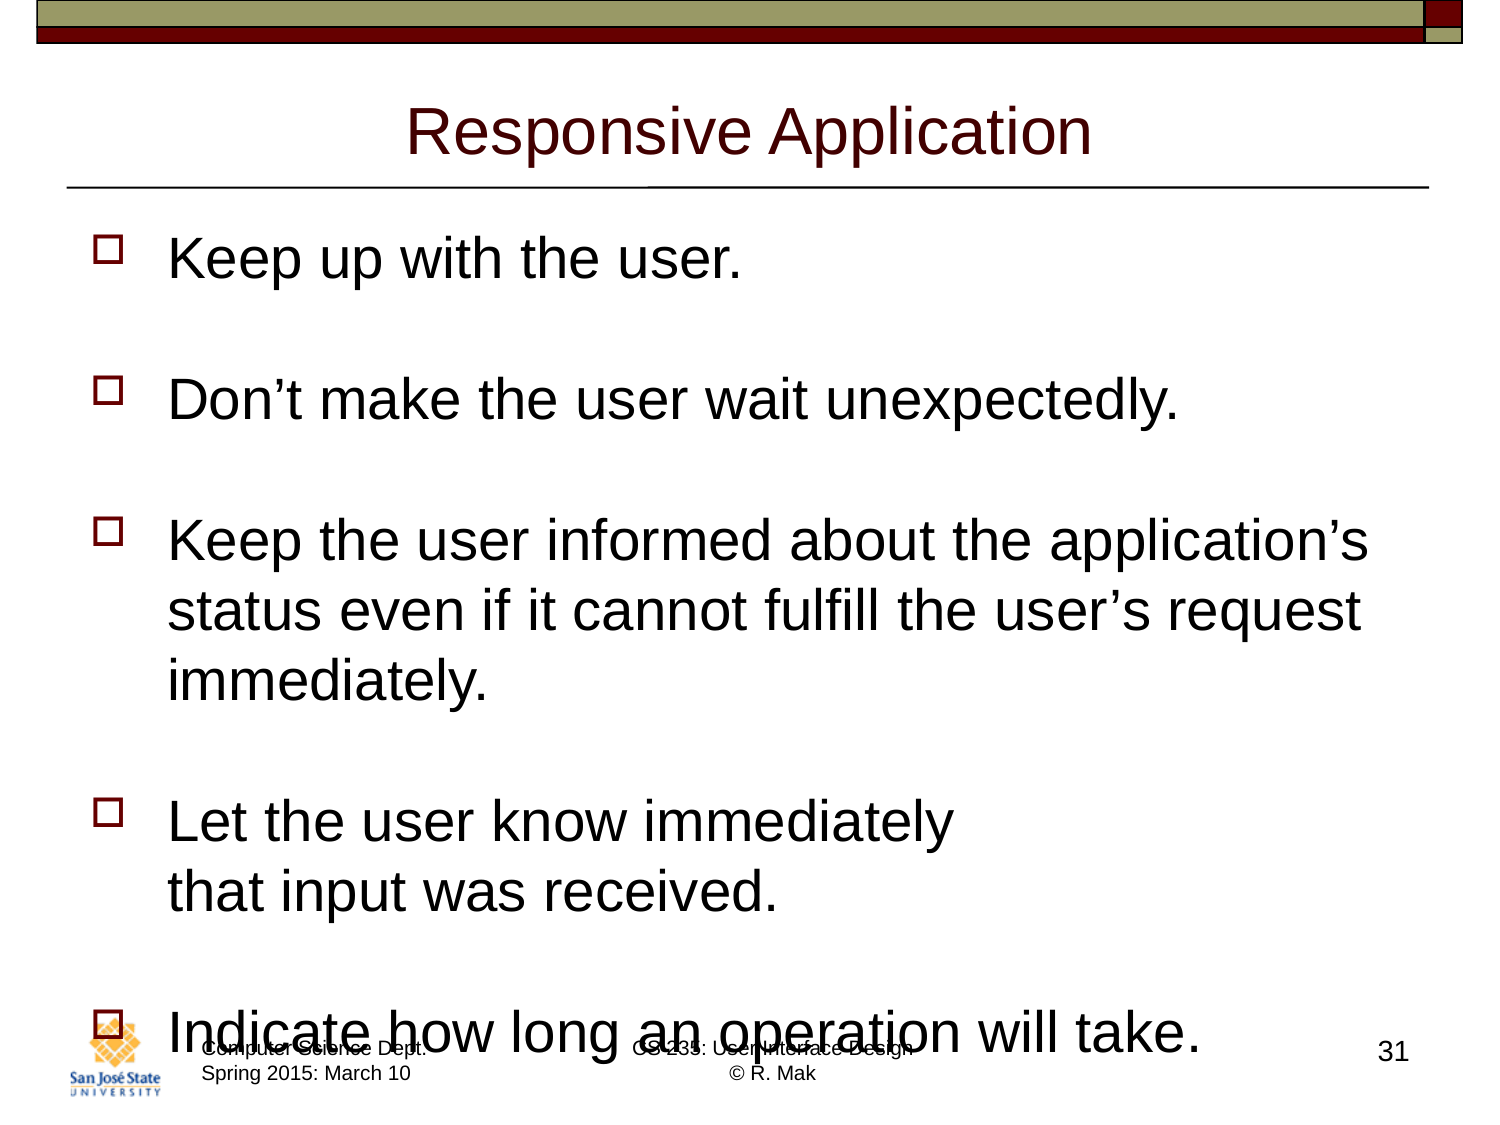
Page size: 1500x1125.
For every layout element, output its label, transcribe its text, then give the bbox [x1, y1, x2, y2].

title Responsive Application [75, 67, 1425, 175]
slide_number 31 [1112, 1025, 1425, 1100]
list Keep up with the user. Don’t make the user wait unexpectedly. Keep the user informed about the application’s status even if it cannot fulfill the user’s request immediately. Let the user know immediately that input was received. Indicate how long an operation will take. [75, 212, 1425, 1006]
picture [97, 1013, 119, 1035]
picture [60, 1012, 166, 1112]
